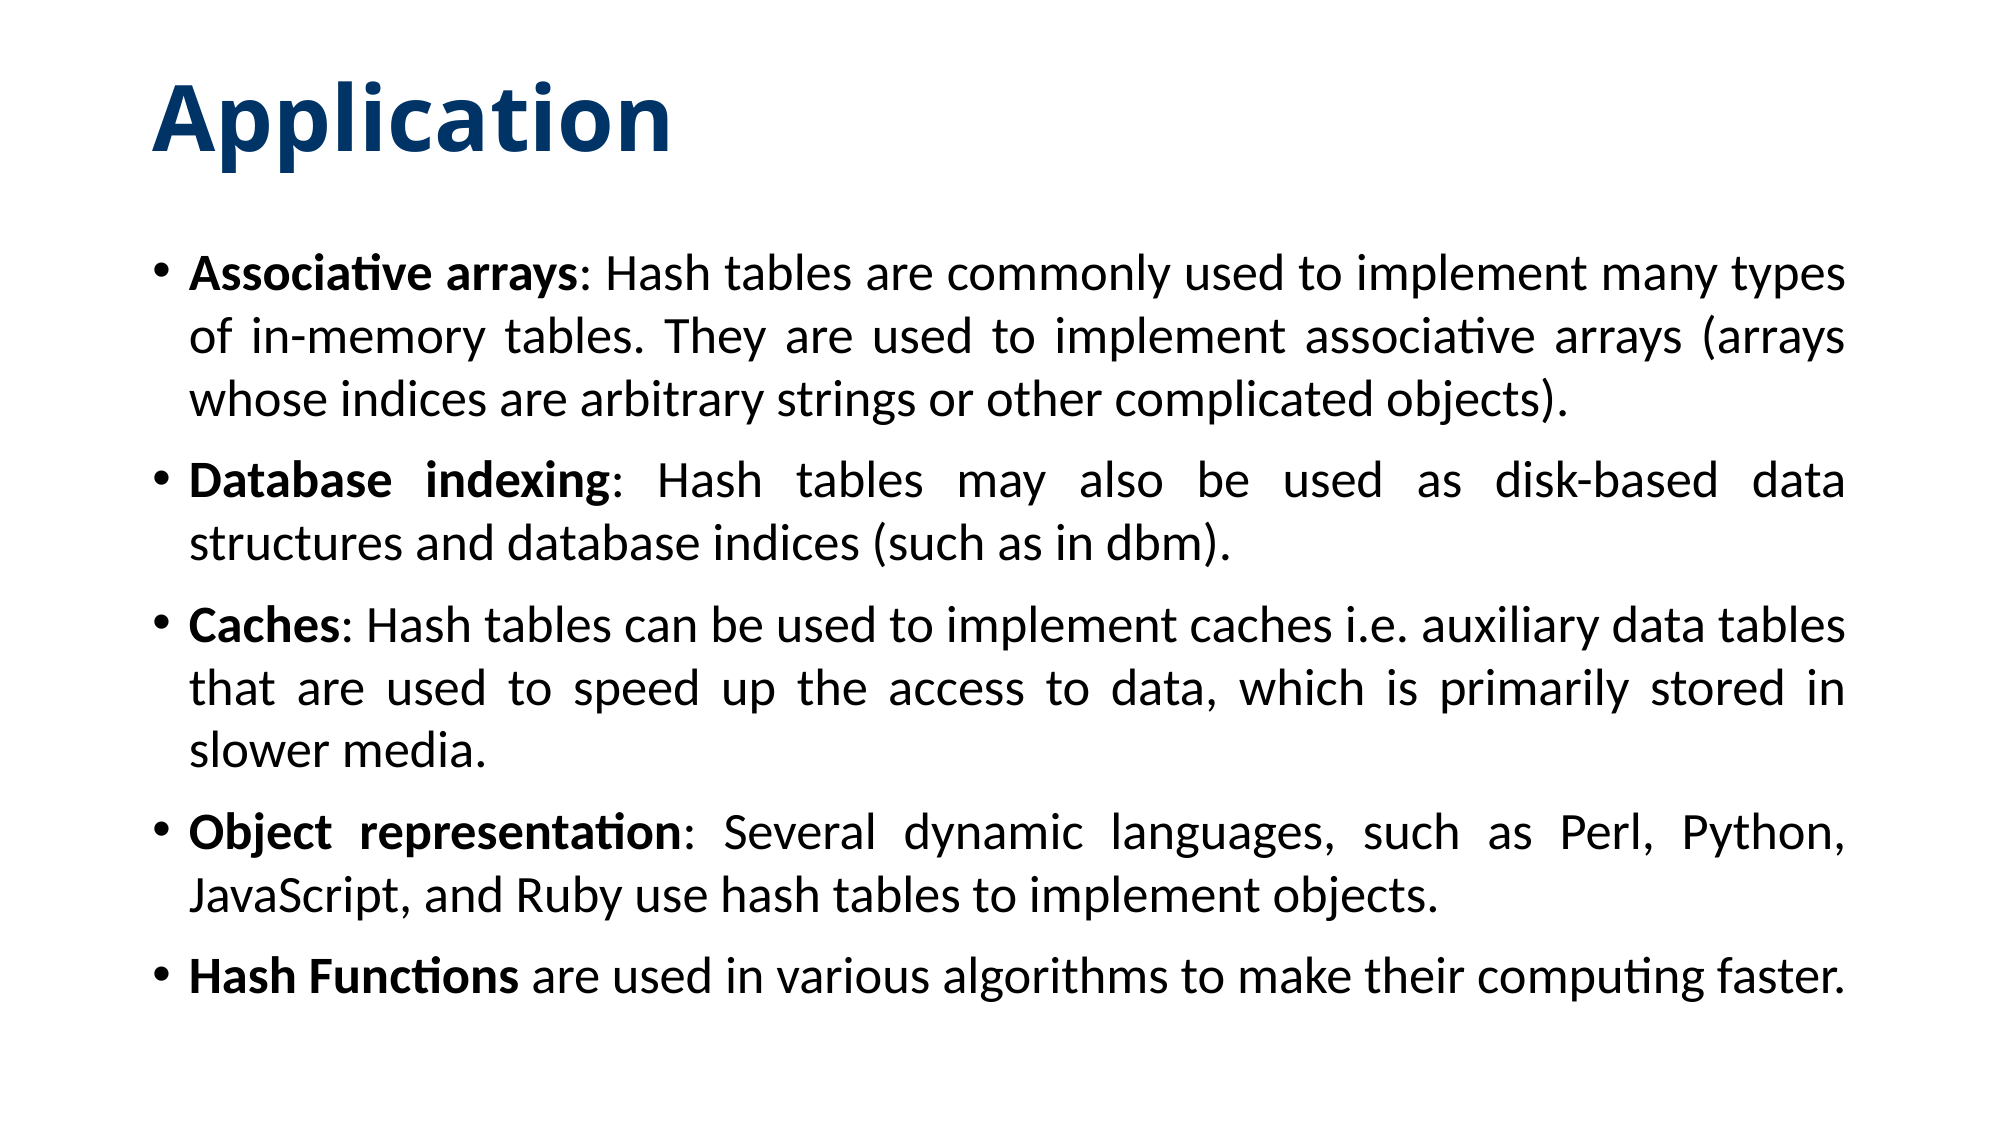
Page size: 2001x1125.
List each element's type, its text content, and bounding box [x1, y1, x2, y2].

list Associative arrays: Hash tables are commonly used to implement many types of in-memory tables. They are used to implement associative arrays (arrays whose indices are arbitrary strings or other complicated objects). Database indexing: Hash tables may also be used as disk-based data structures and database indices (such as in dbm). Caches: Hash tables can be used to implement caches i.e. auxiliary data tables that are used to speed up the access to data, which is primarily stored in slower media. Object representation: Several dynamic languages, such as Perl, Python, JavaScript, and Ruby use hash tables to implement objects. Hash Functions are used in various algorithms to make their computing faster. [137, 230, 1863, 1073]
title Application [137, 13, 1863, 230]
